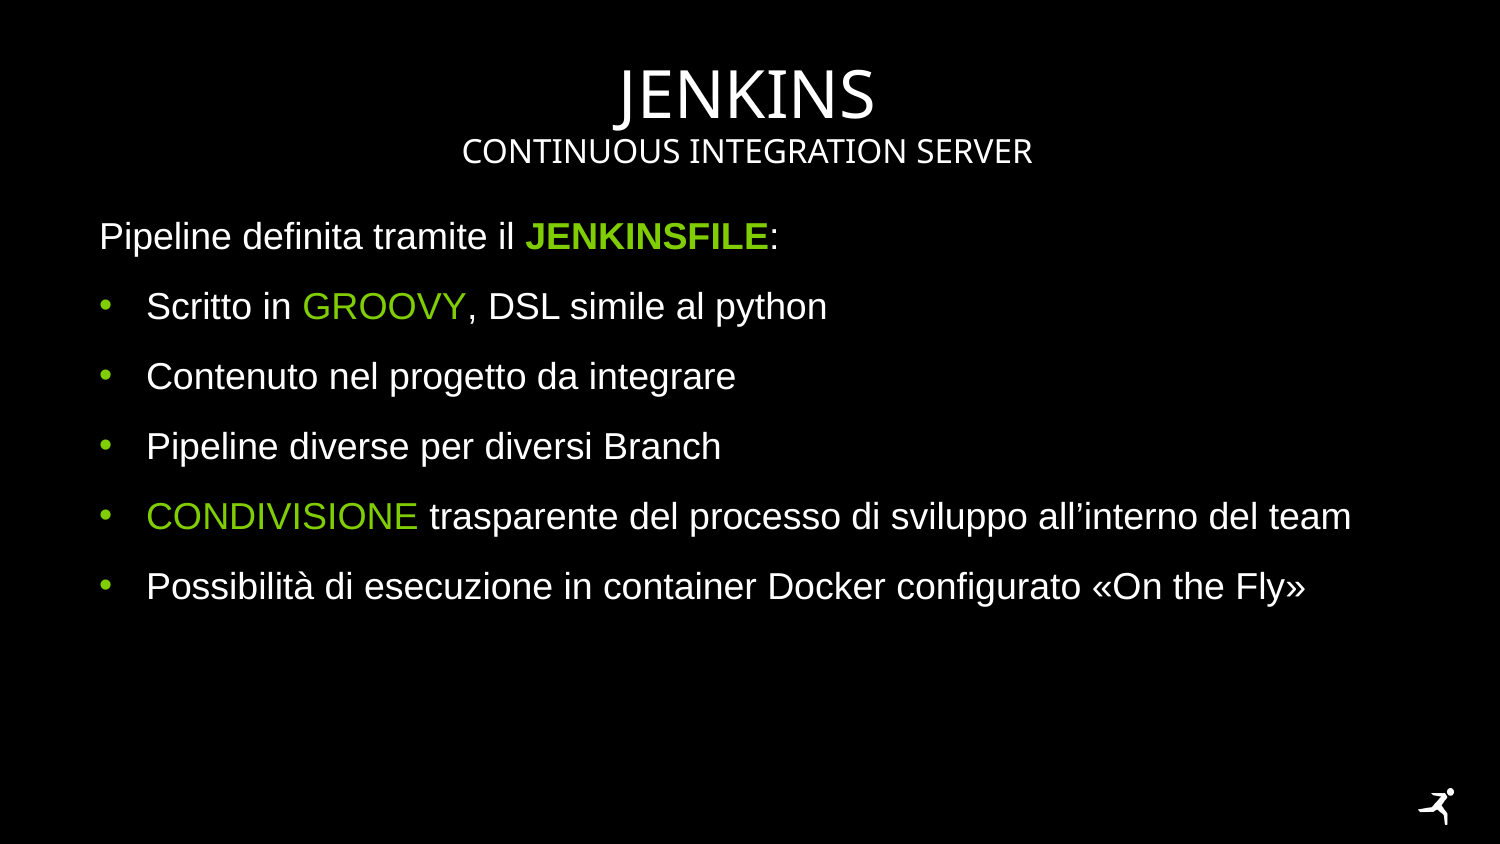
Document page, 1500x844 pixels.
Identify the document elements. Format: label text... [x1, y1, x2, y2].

list Pipeline definita tramite il Jenkinsfile: Scritto in groovy, DSL simile al python Contenuto nel progetto da integrare Pipeline diverse per diversi Branch Condivisione trasparente del processo di sviluppo all’interno del team Possibilità di esecuzione in container Docker configurato «On the Fly» [99, 212, 1402, 763]
picture [1418, 788, 1454, 825]
subtitle Continuous integration server [94, 123, 1402, 178]
title jenkins [94, 66, 1402, 111]
